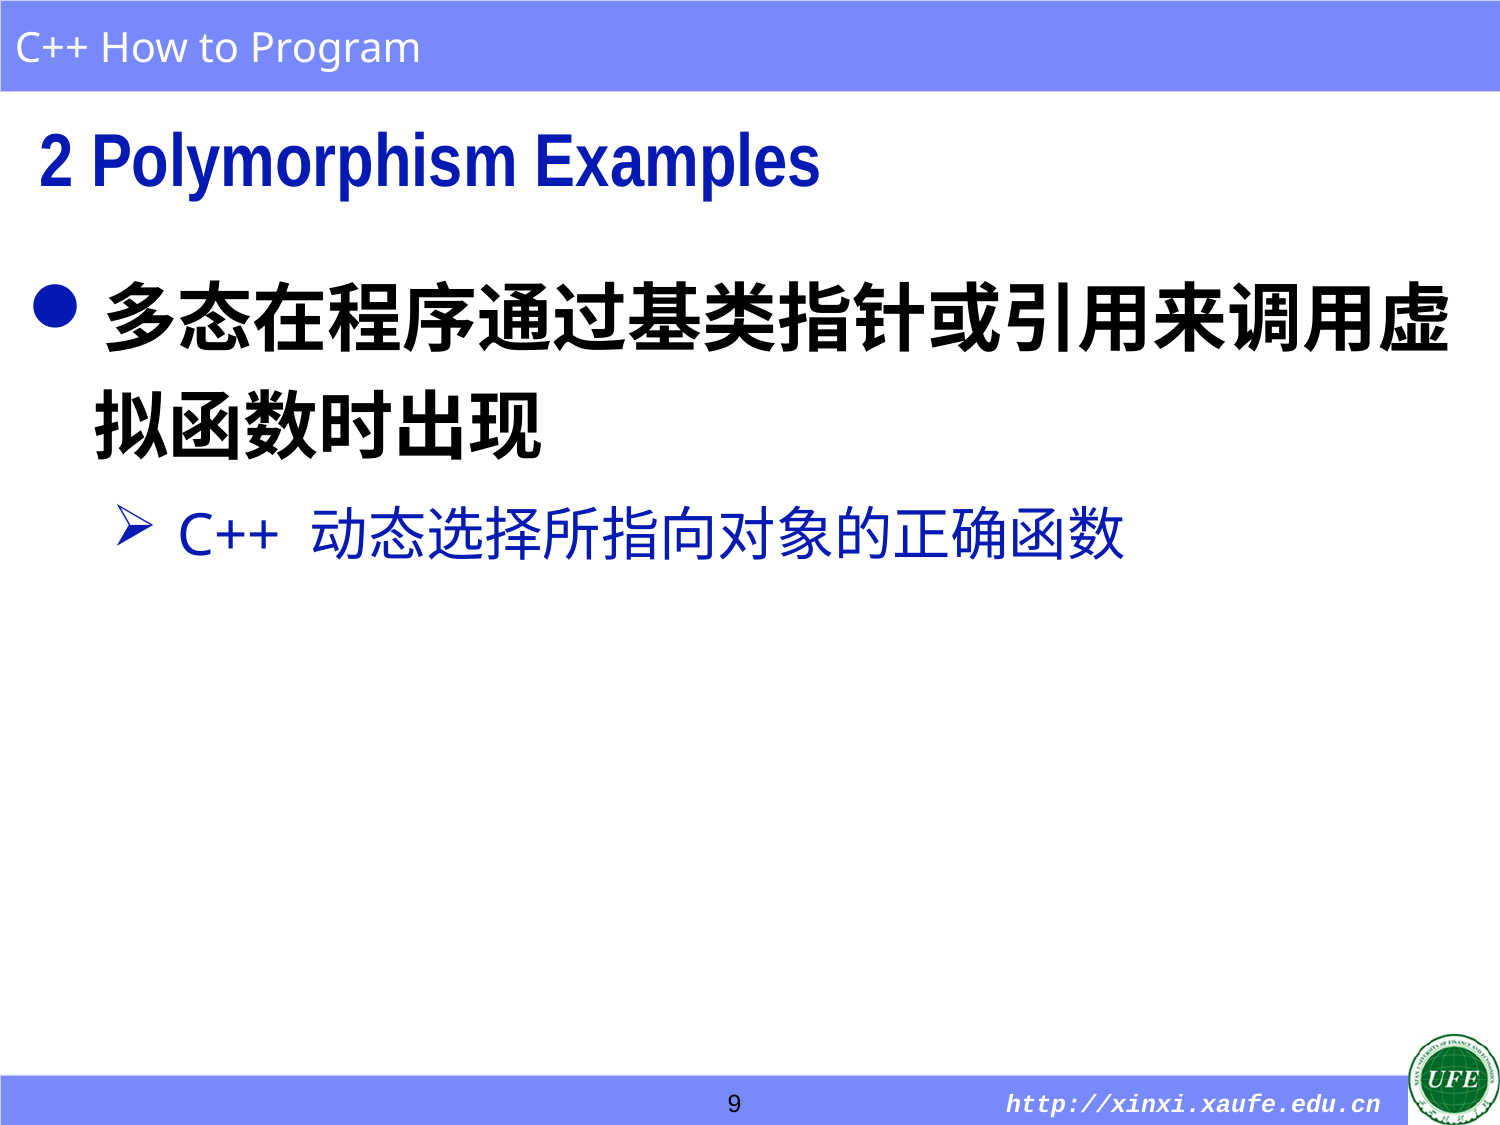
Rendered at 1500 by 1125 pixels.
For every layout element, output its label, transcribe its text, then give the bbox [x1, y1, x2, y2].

picture [1408, 1034, 1500, 1125]
text_box 2 Polymorphism Examples [24, 99, 1475, 225]
list 多态在程序通过基类指针或引用来调用虚拟函数时出现 C++ 动态选择所指向对象的正确函数 [12, 245, 1475, 600]
slide_number 9 [712, 1080, 813, 1121]
